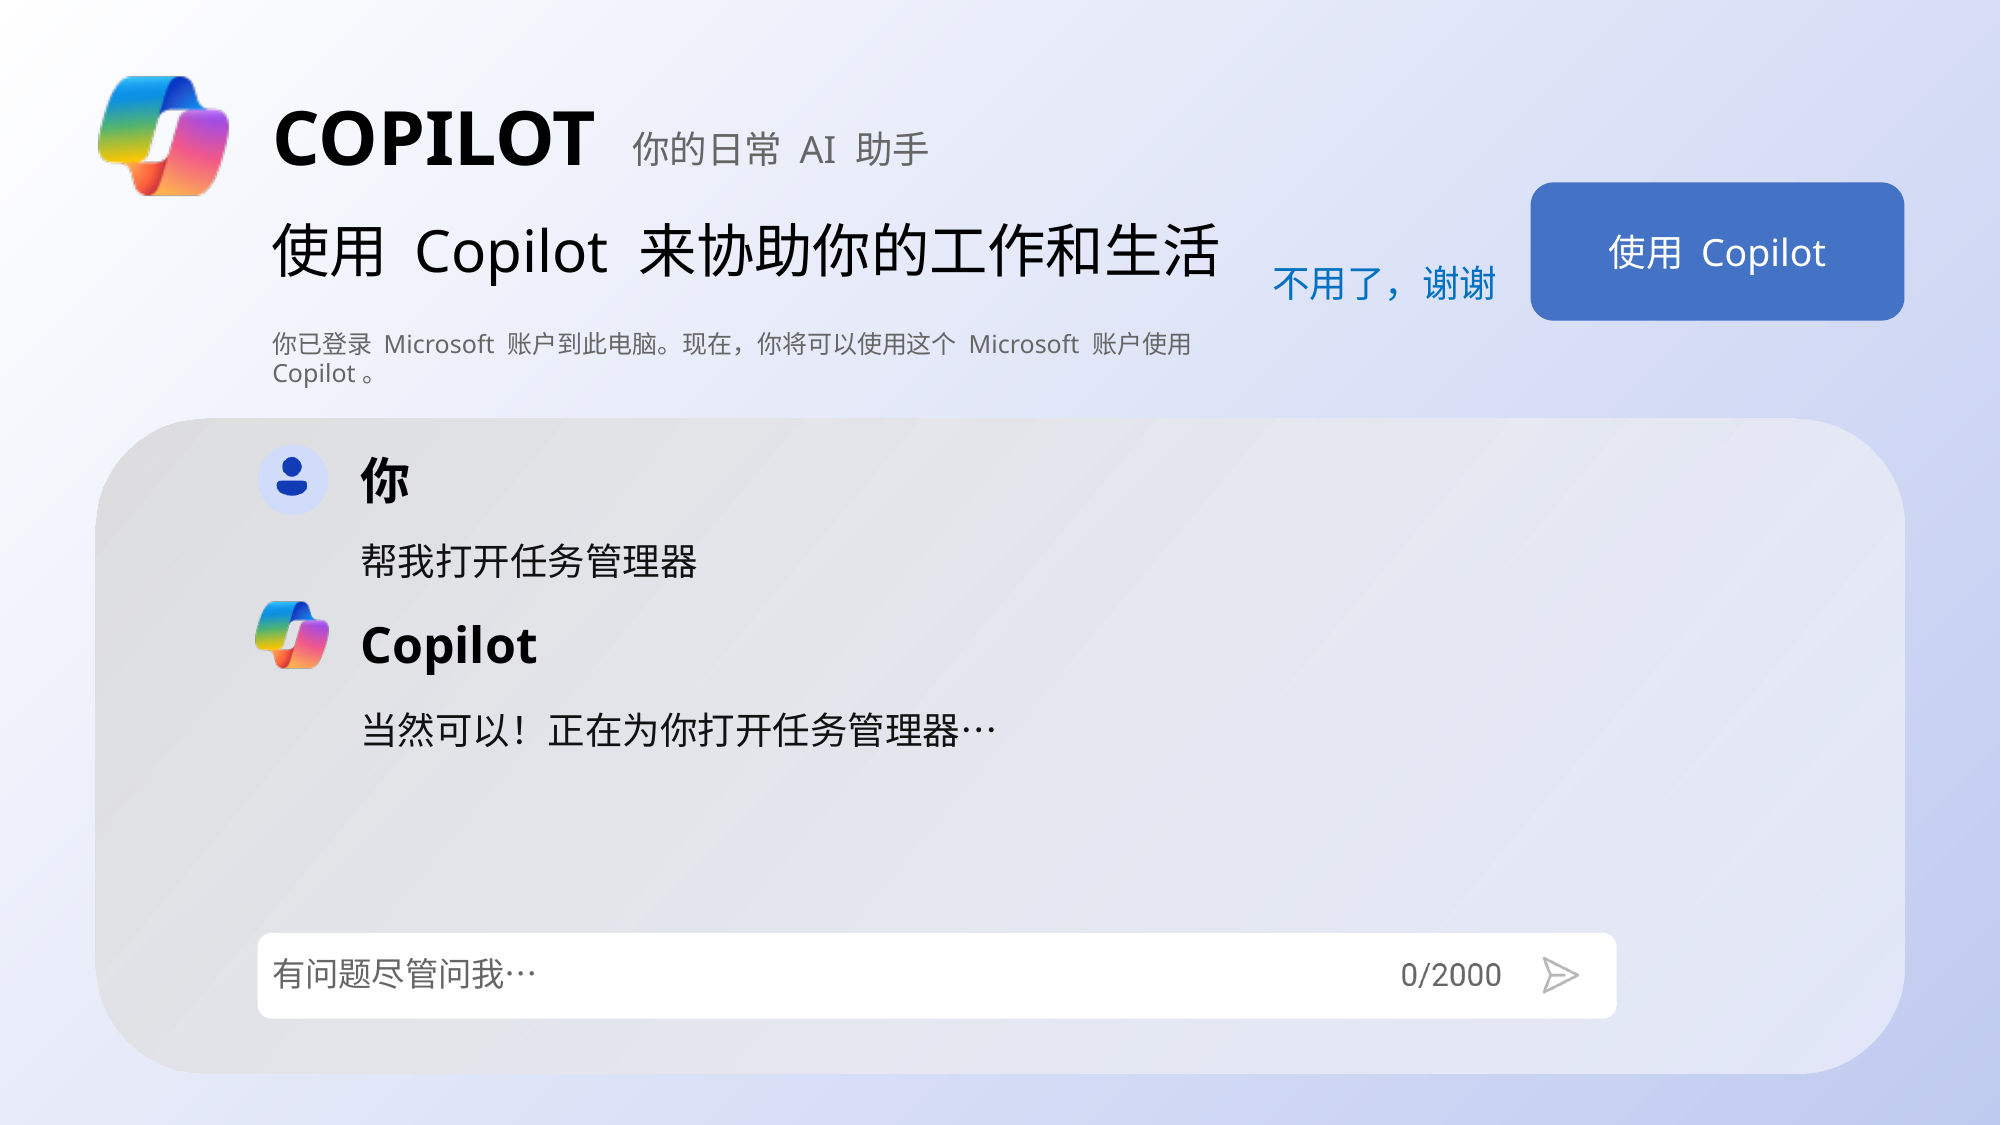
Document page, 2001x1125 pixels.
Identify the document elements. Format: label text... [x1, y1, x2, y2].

picture [93, 65, 235, 208]
picture [252, 595, 332, 675]
text_box 帮我打开任务管理器 [345, 530, 906, 590]
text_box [257, 444, 329, 516]
text_box COPILOT [257, 83, 618, 189]
text_box 不用了，谢谢 [1257, 252, 1679, 313]
text_box 使用 Copilot 来协助你的工作和生活 [256, 207, 1236, 292]
text_box 使用 Copilot [1529, 181, 1906, 322]
text_box Copilot [345, 605, 705, 681]
text_box 你的日常 AI 助手 [617, 118, 1617, 179]
text_box 当然可以！正在为你打开任务管理器… [345, 699, 1672, 760]
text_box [257, 932, 1617, 1019]
text_box [94, 417, 1906, 1075]
text_box 你 [345, 441, 511, 517]
text_box 你已登录 Microsoft 账户到此电脑。现在，你将可以使用这个 Microsoft 账户使用 Copilot。 [257, 320, 1235, 396]
